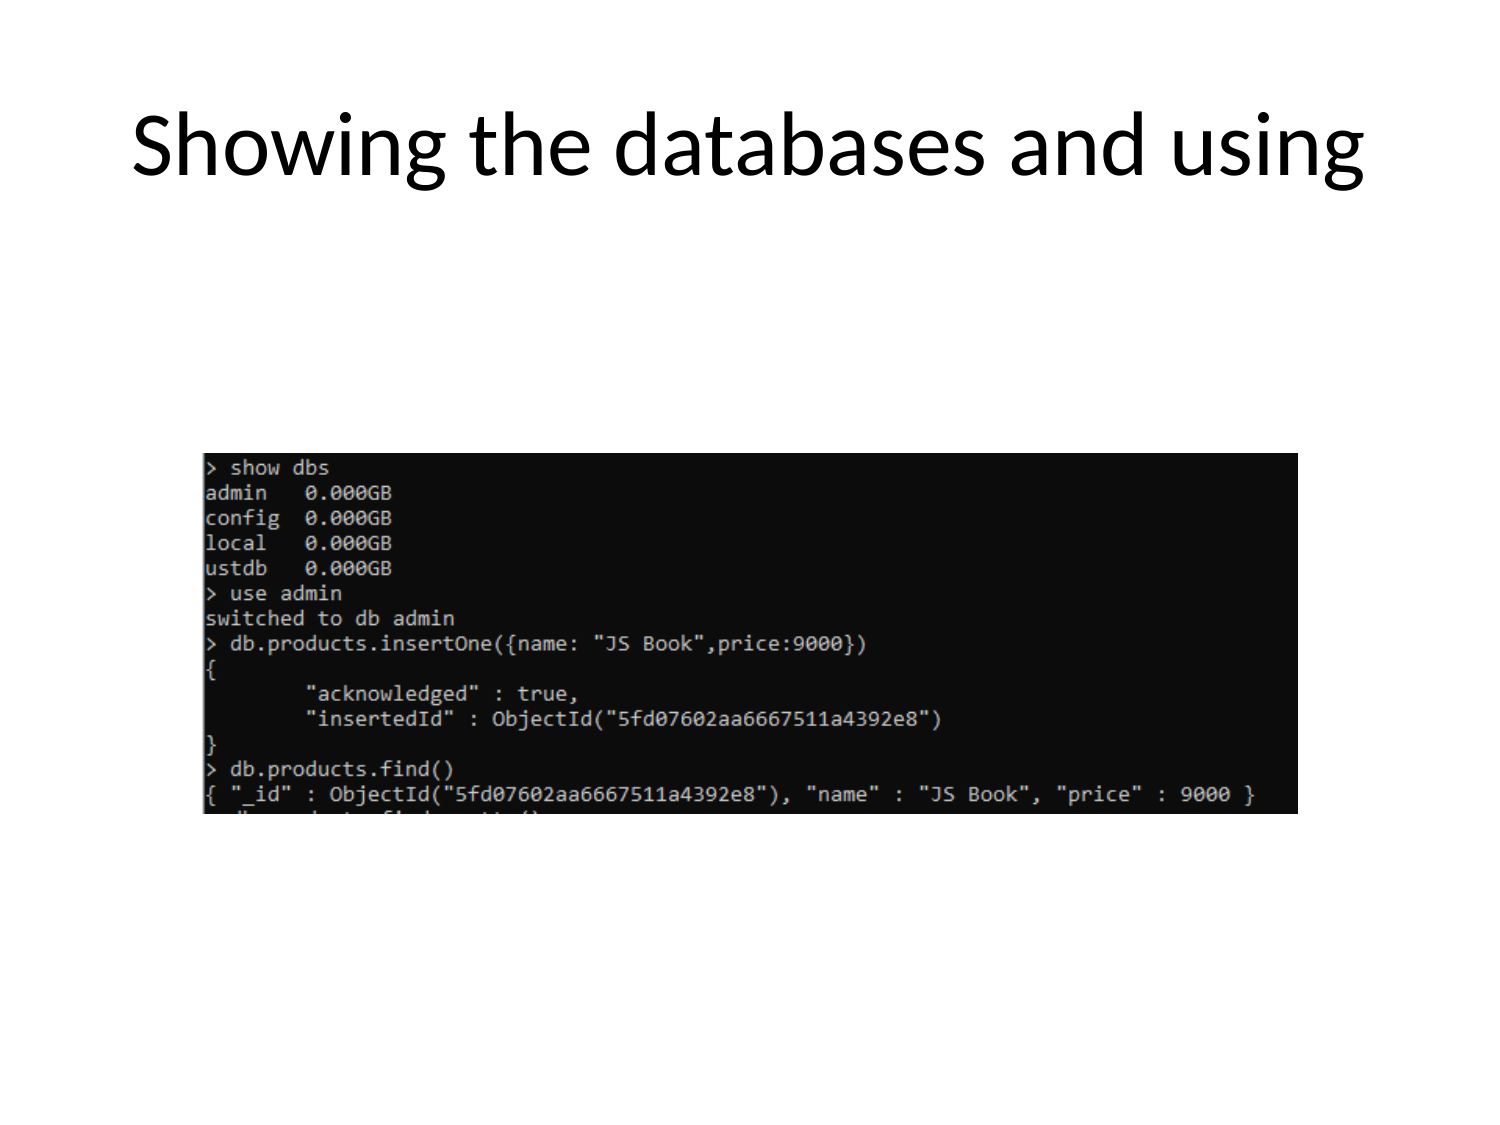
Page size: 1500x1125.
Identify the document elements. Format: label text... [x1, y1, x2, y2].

title Showing the databases and using [75, 45, 1425, 233]
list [201, 453, 1298, 814]
